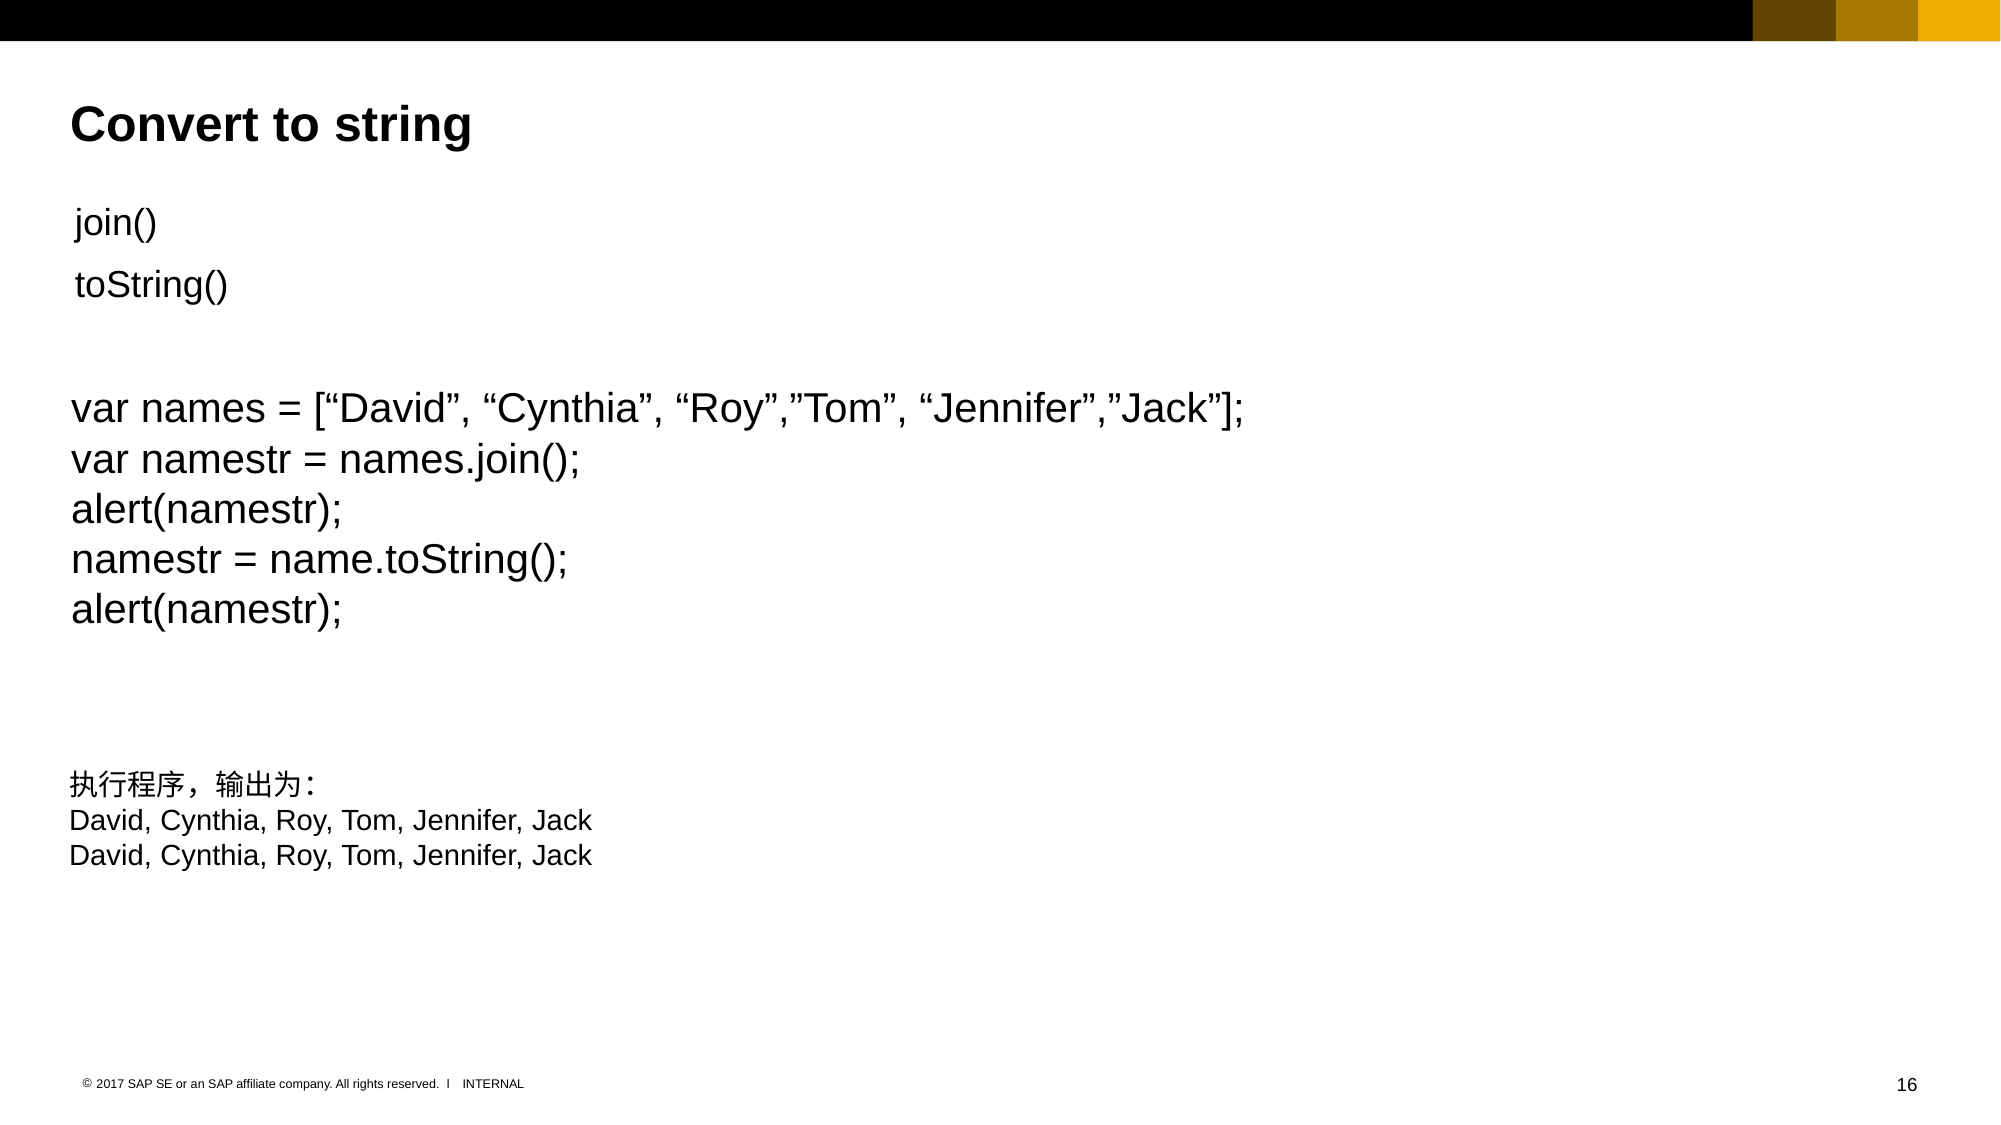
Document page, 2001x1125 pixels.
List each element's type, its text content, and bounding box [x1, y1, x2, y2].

text_box var names = [“David”, “Cynthia”, “Roy”,”Tom”, “Jennifer”,”Jack”]; var namestr = names.join(); alert(namestr); namestr = name.toString(); alert(namestr); [63, 373, 1433, 689]
title Convert to string [69, 90, 1906, 153]
text_box toString() [74, 260, 755, 308]
text_box join() [74, 197, 755, 246]
slide_number 16 [1894, 1071, 1919, 1094]
text_box 执行程序，输出为： David, Cynthia, Roy, Tom, Jennifer, Jack David, Cynthia, Roy, Tom, Jennifer, Jack [61, 759, 1431, 879]
